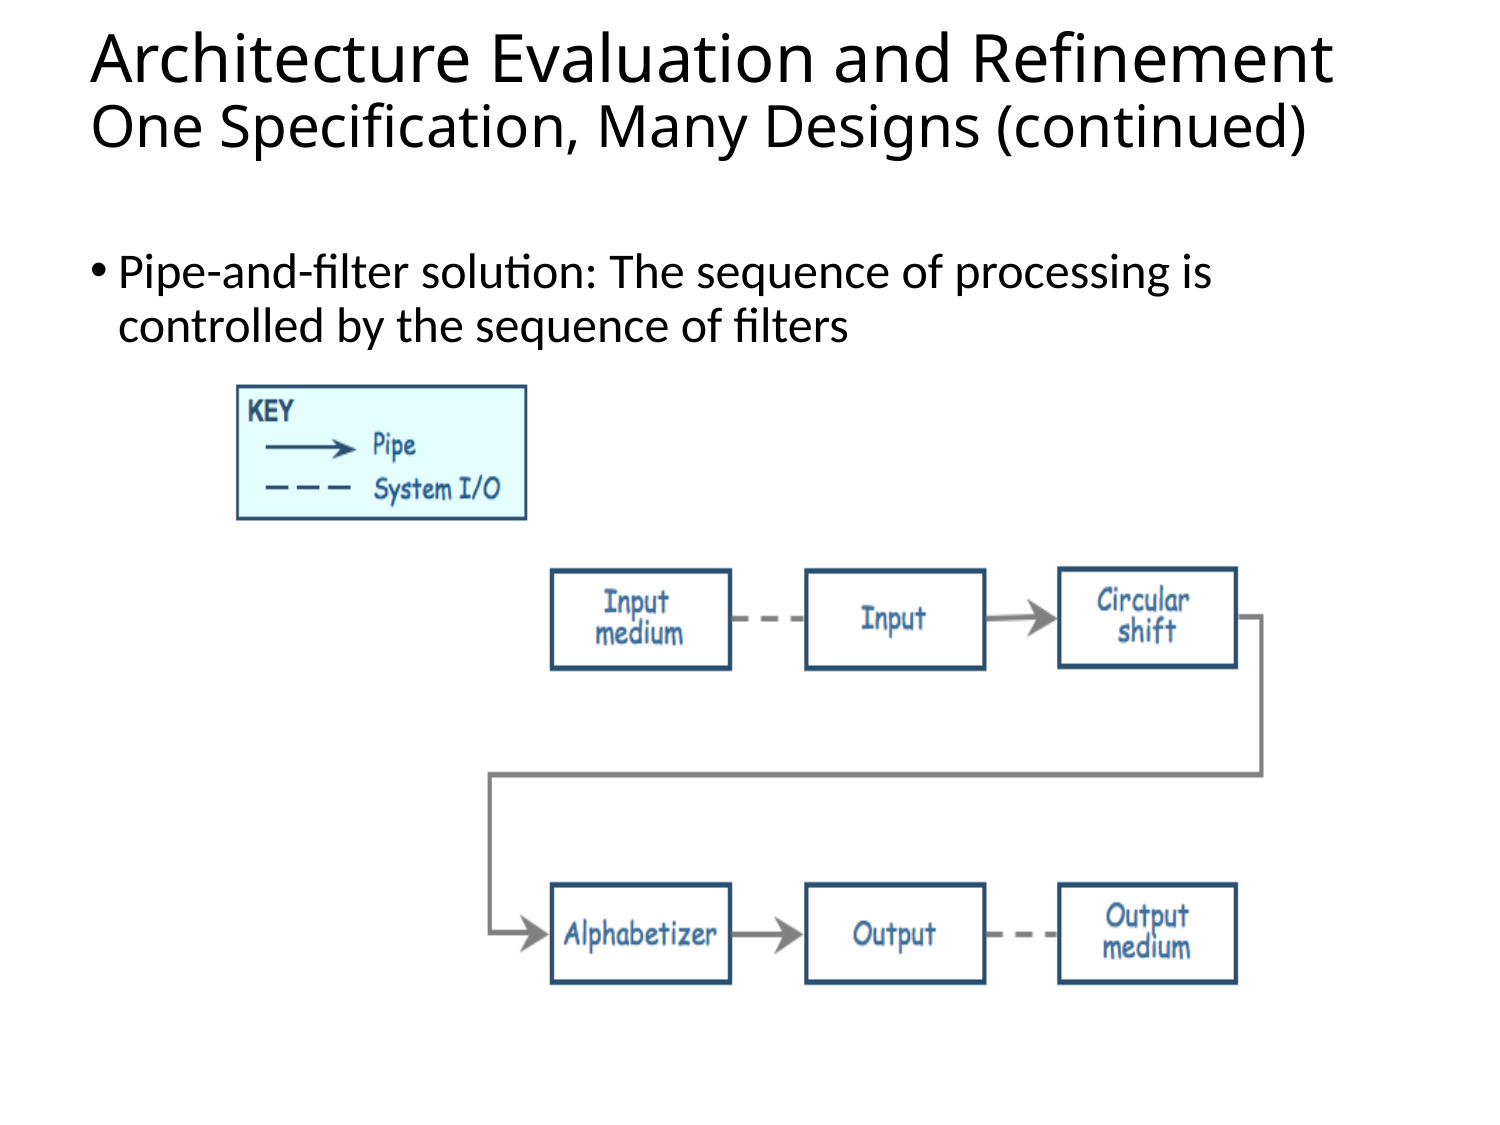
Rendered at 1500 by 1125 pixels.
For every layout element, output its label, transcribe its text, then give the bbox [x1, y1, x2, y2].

picture [224, 374, 1275, 1000]
list Pipe-and-filter solution: The sequence of processing is controlled by the sequence of filters [75, 237, 1423, 1003]
title Architecture Evaluation and Refinement One Specification, Many Designs (continued) [75, 0, 1475, 185]
